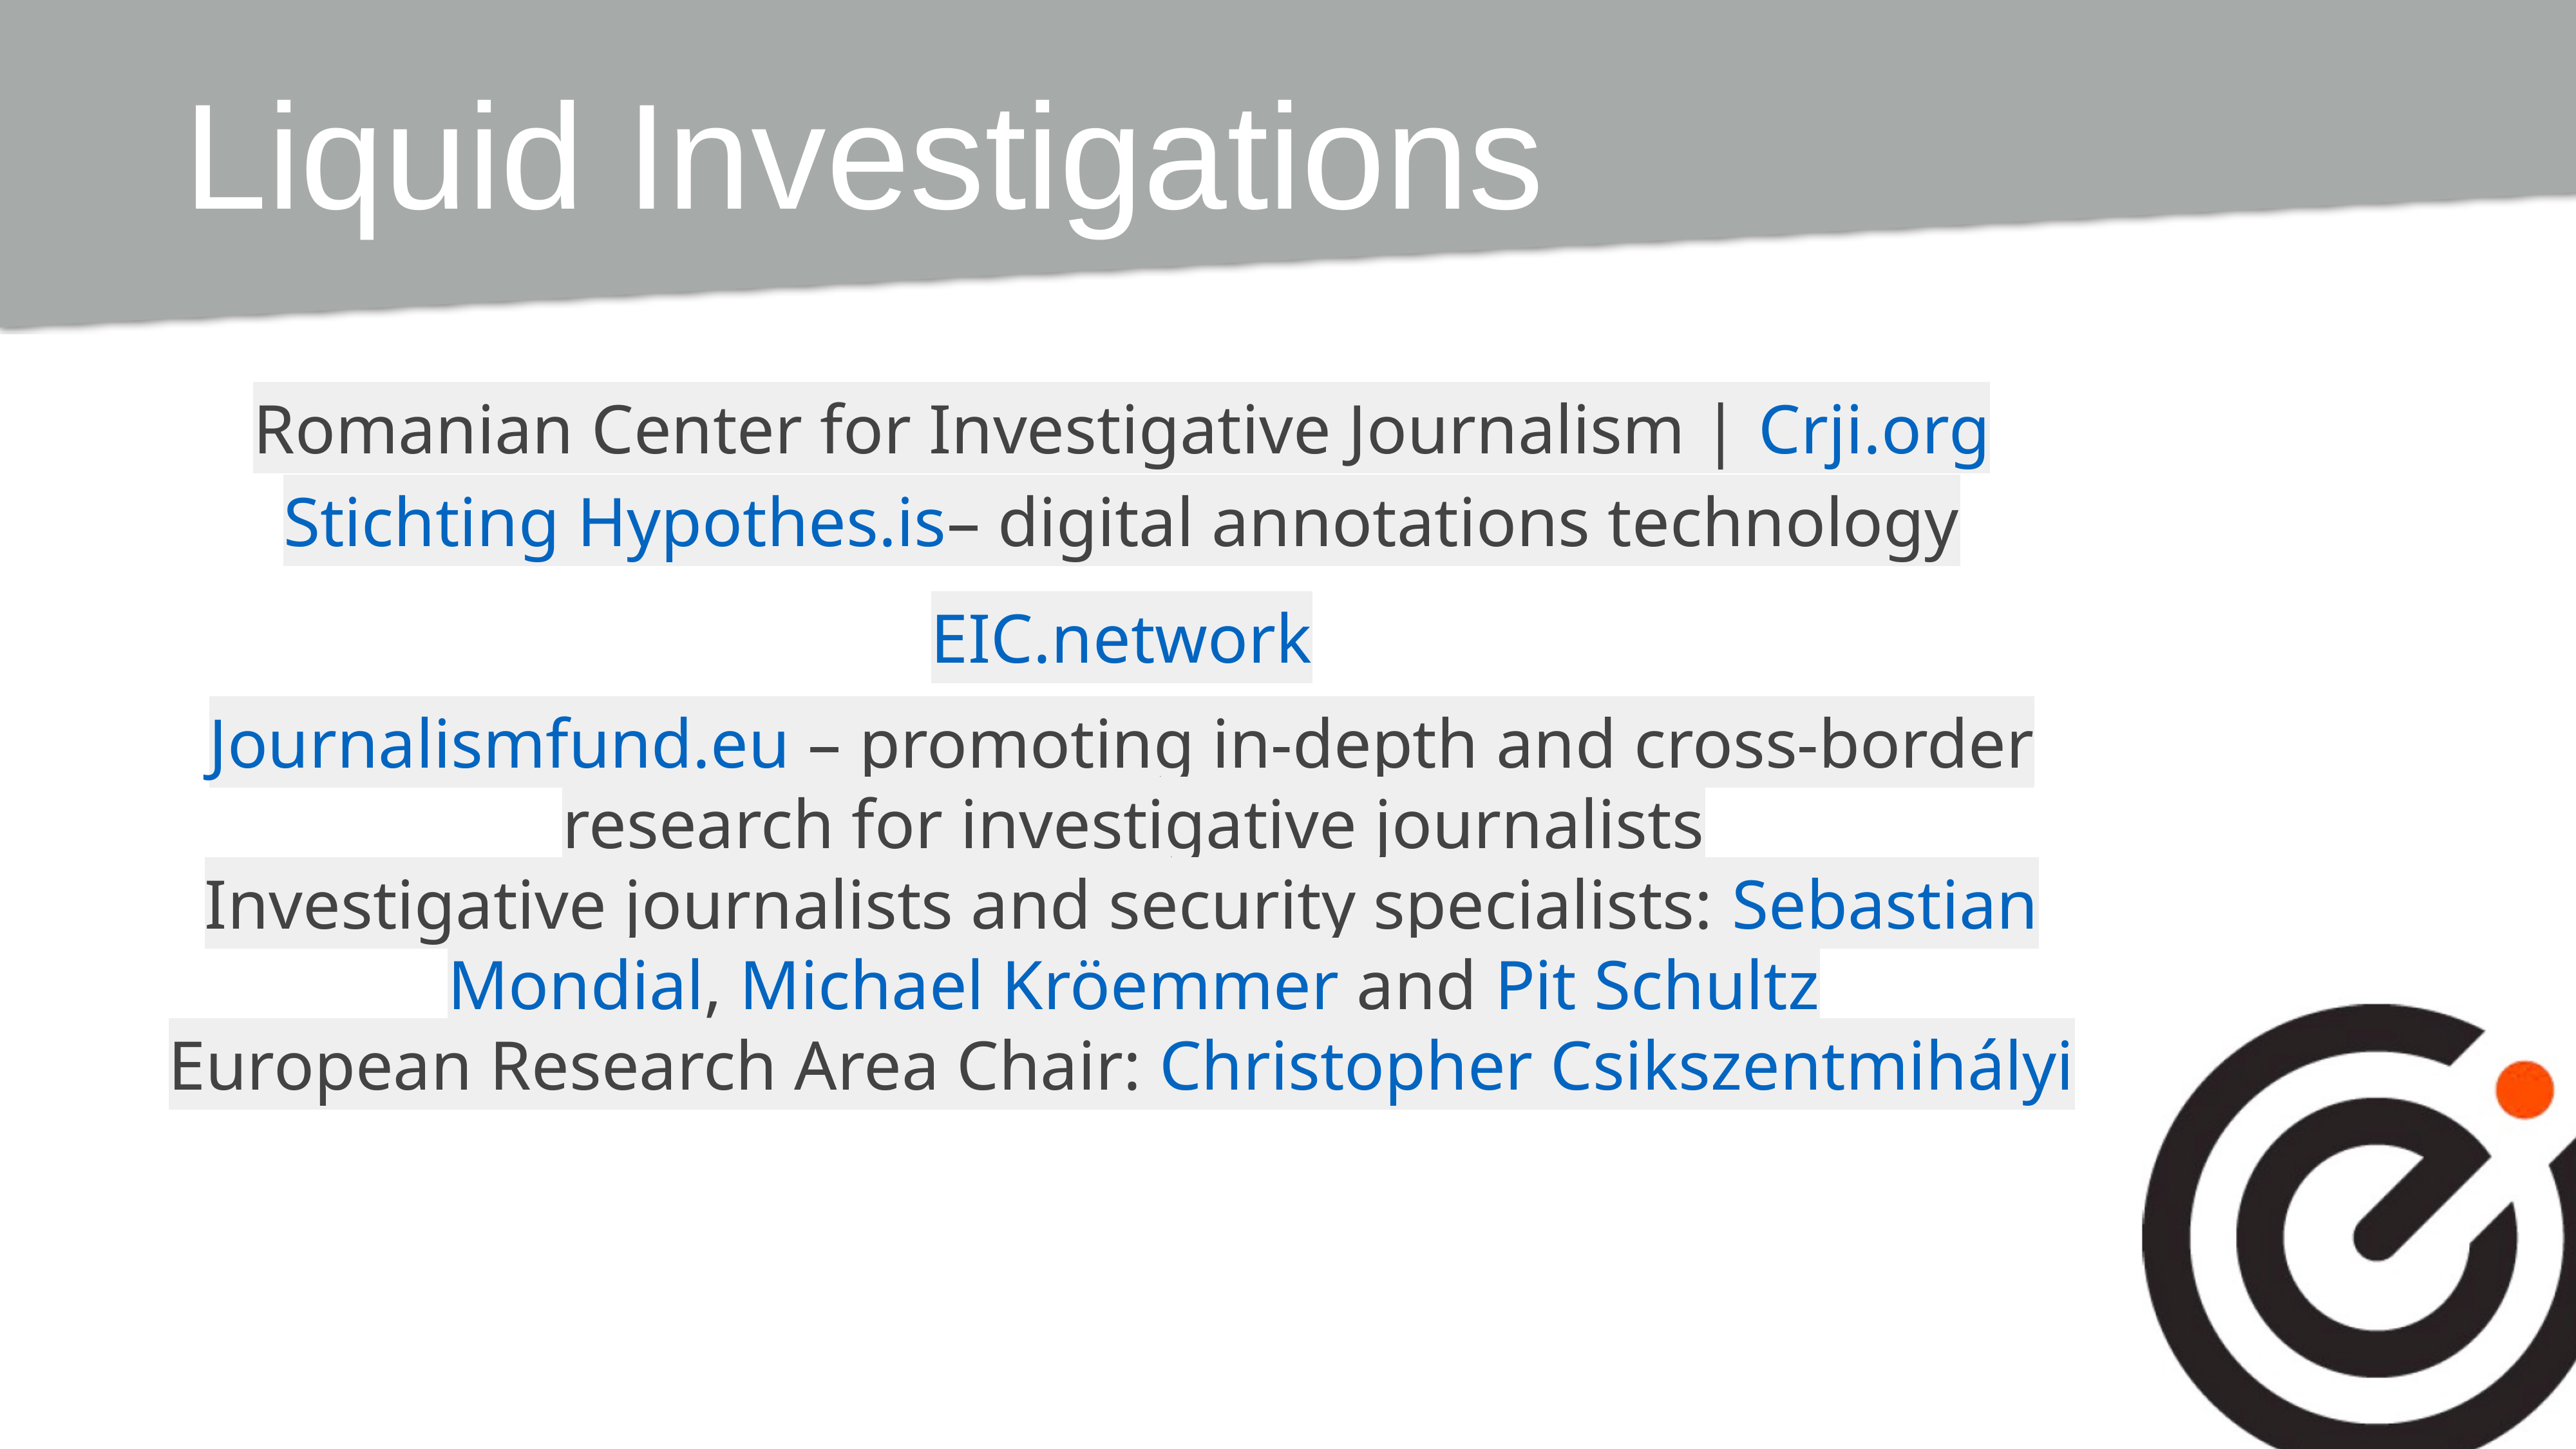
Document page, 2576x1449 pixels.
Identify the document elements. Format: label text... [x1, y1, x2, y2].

text_box Romanian Center for Investigative Journalism | Crji.org Stichting Hypothes.is– digital annotations technology EIC.network Journalismfund.eu – promoting in-depth and cross-border research for investigative journalists Investigative journalists and security specialists: Sebastian Mondial, Michael Kröemmer and Pit Schultz European Research Area Chair: Christopher Csikszentmihályi [46, 382, 2173, 1205]
title Liquid Investigations [178, 27, 2398, 270]
picture [2123, 997, 2576, 1449]
